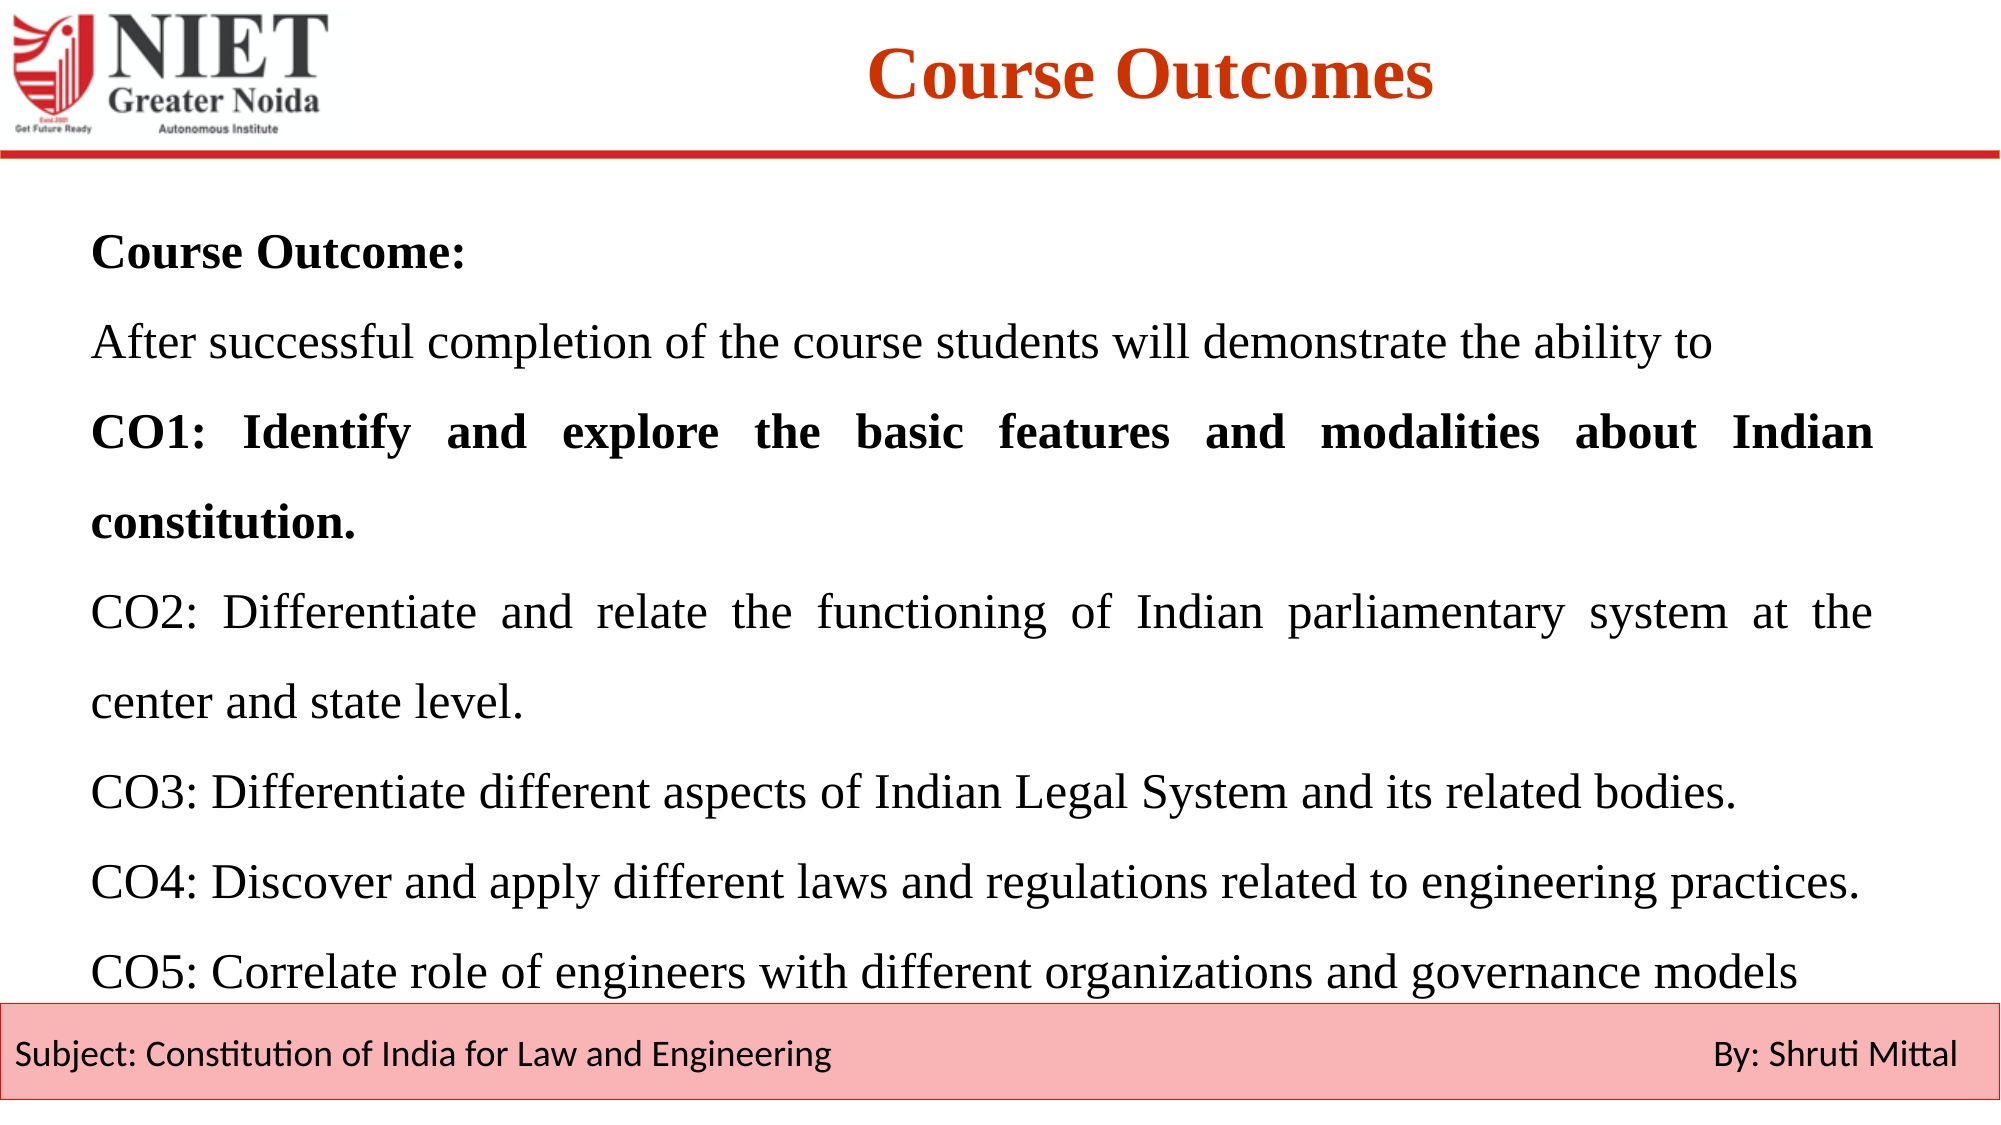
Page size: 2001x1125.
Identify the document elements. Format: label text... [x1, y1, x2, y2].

text_box [0, 150, 2000, 159]
title Course Outcomes [397, 5, 1906, 143]
text_box Subject: Constitution of India for Law and Engineering By: Shruti Mittal [0, 1003, 2000, 1100]
text_box Course Outcome: After successful completion of the course students will demonstrate the ability to CO1: Identify and explore the basic features and modalities about Indian constitution. CO2: Differentiate and relate the functioning of Indian parliamentary system at the center and state level. CO3: Differentiate different aspects of Indian Legal System and its related bodies. CO4: Discover and apply different laws and regulations related to engineering practices. CO5: Correlate role of engineers with different organizations and governance models [75, 181, 1890, 1006]
picture [0, 5, 347, 144]
